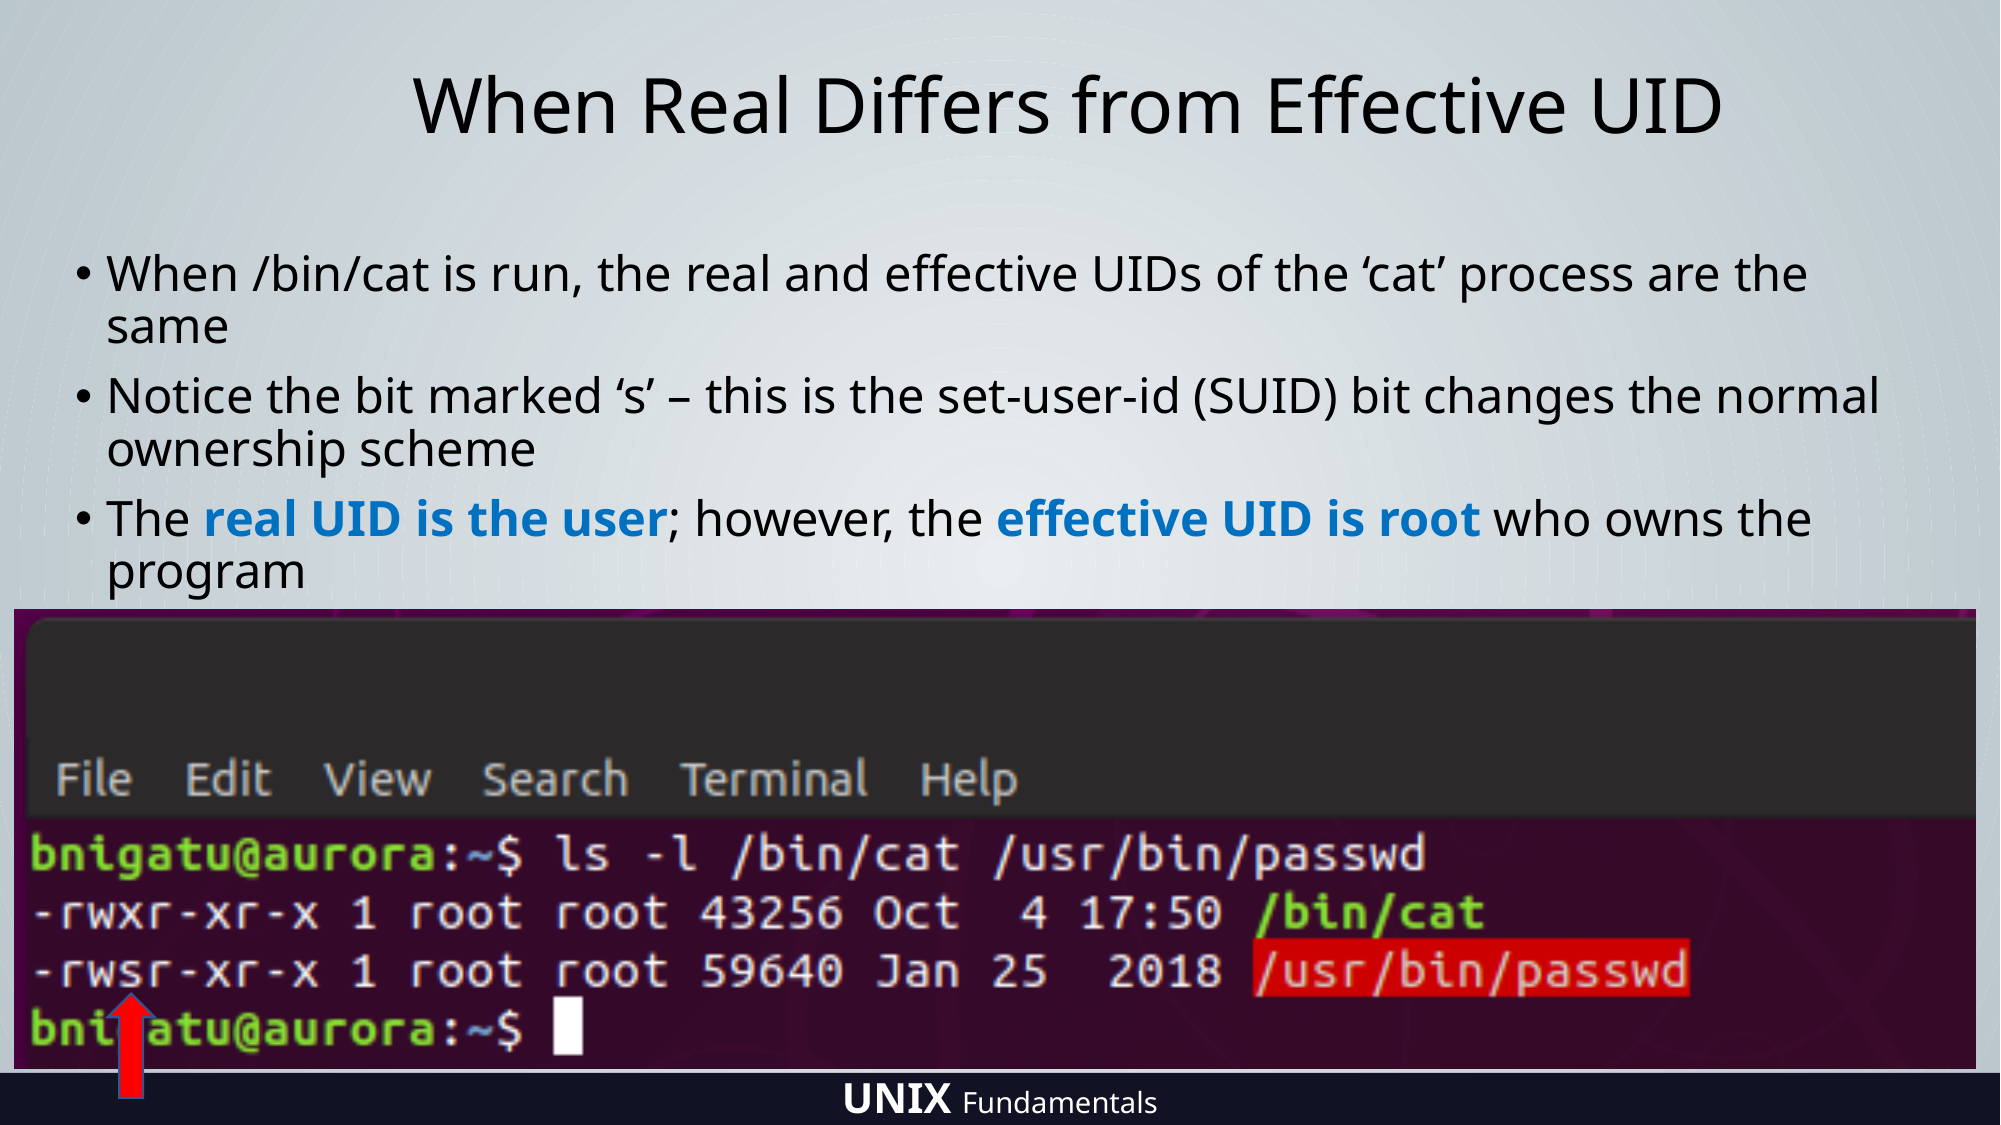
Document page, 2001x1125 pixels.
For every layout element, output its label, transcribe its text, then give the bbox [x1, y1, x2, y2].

title When Real Differs from Effective UID [137, 59, 2000, 179]
text_box [118, 1069, 145, 1099]
list When /bin/cat is run, the real and effective UIDs of the ‘cat’ process are the same Notice the bit marked ‘s’ – this is the set-user-id (SUID) bit changes the normal ownership scheme The real UID is the user; however, the effective UID is root who owns the program [60, 242, 1948, 609]
picture [14, 609, 1976, 1069]
